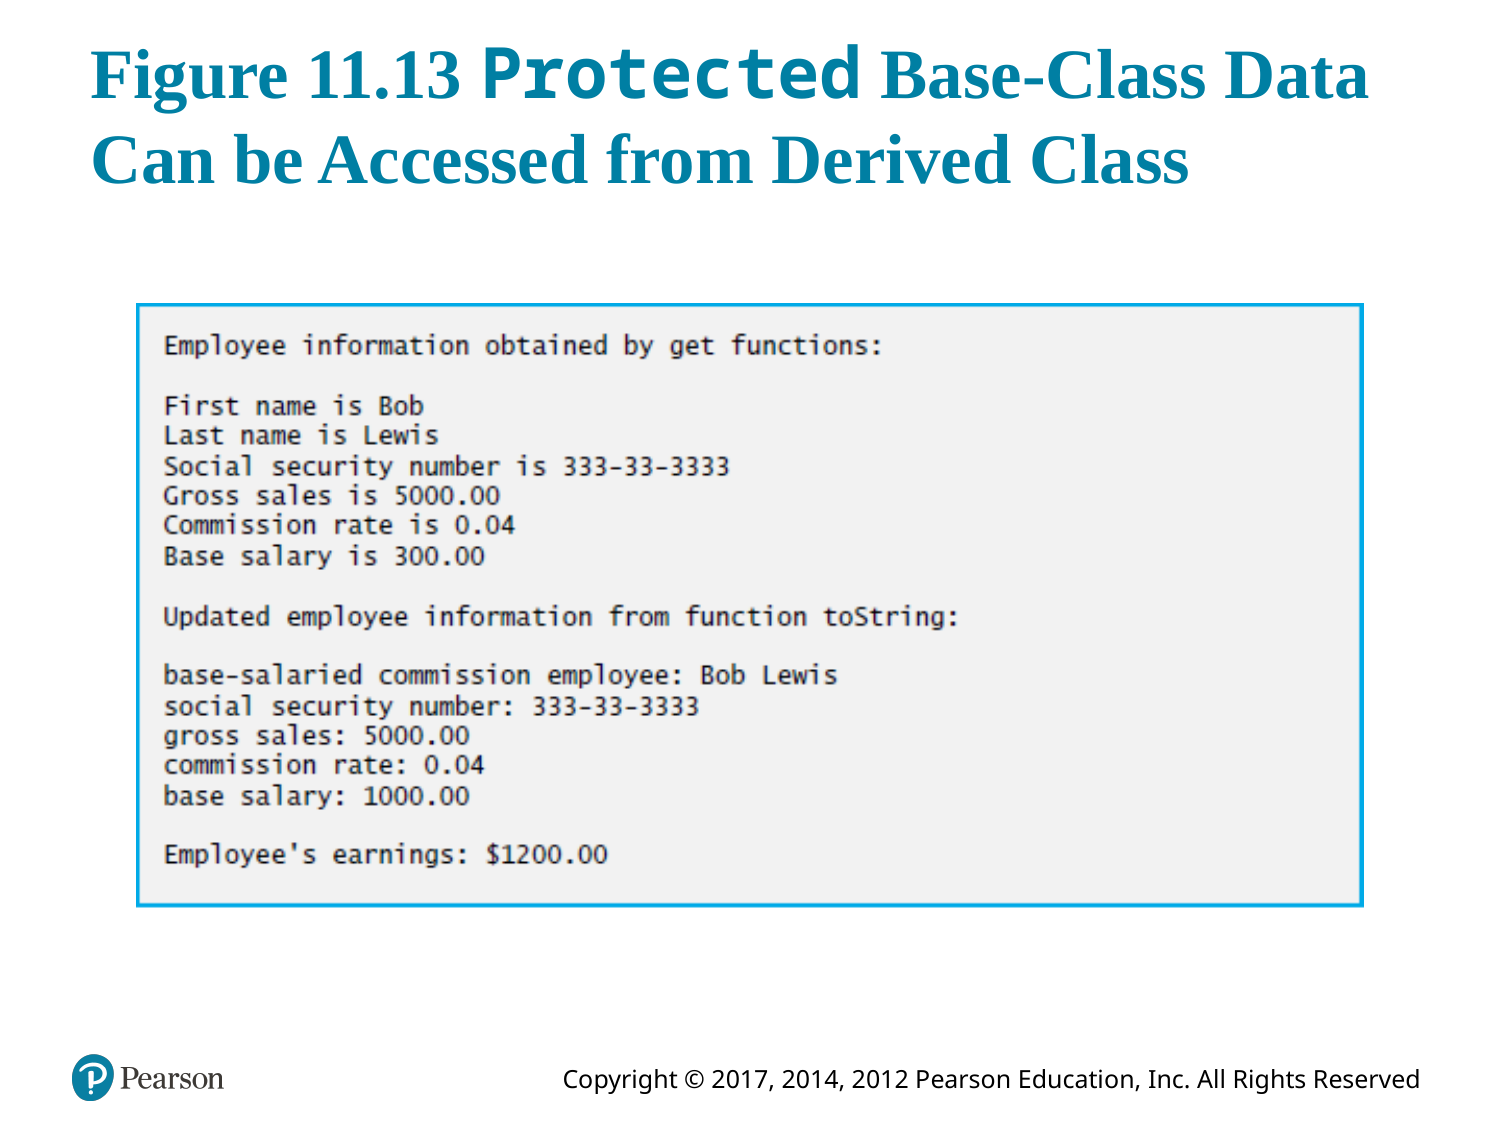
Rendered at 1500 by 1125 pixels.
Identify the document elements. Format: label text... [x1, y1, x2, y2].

picture [136, 907, 1364, 911]
picture [98, 1054, 224, 1101]
picture [72, 1054, 88, 1070]
picture [140, 307, 1359, 903]
title Figure 11.13 Protected Base-Class Data Can be Accessed from Derived Class [75, 37, 1425, 213]
picture [80, 1063, 106, 1088]
picture [72, 1087, 83, 1101]
